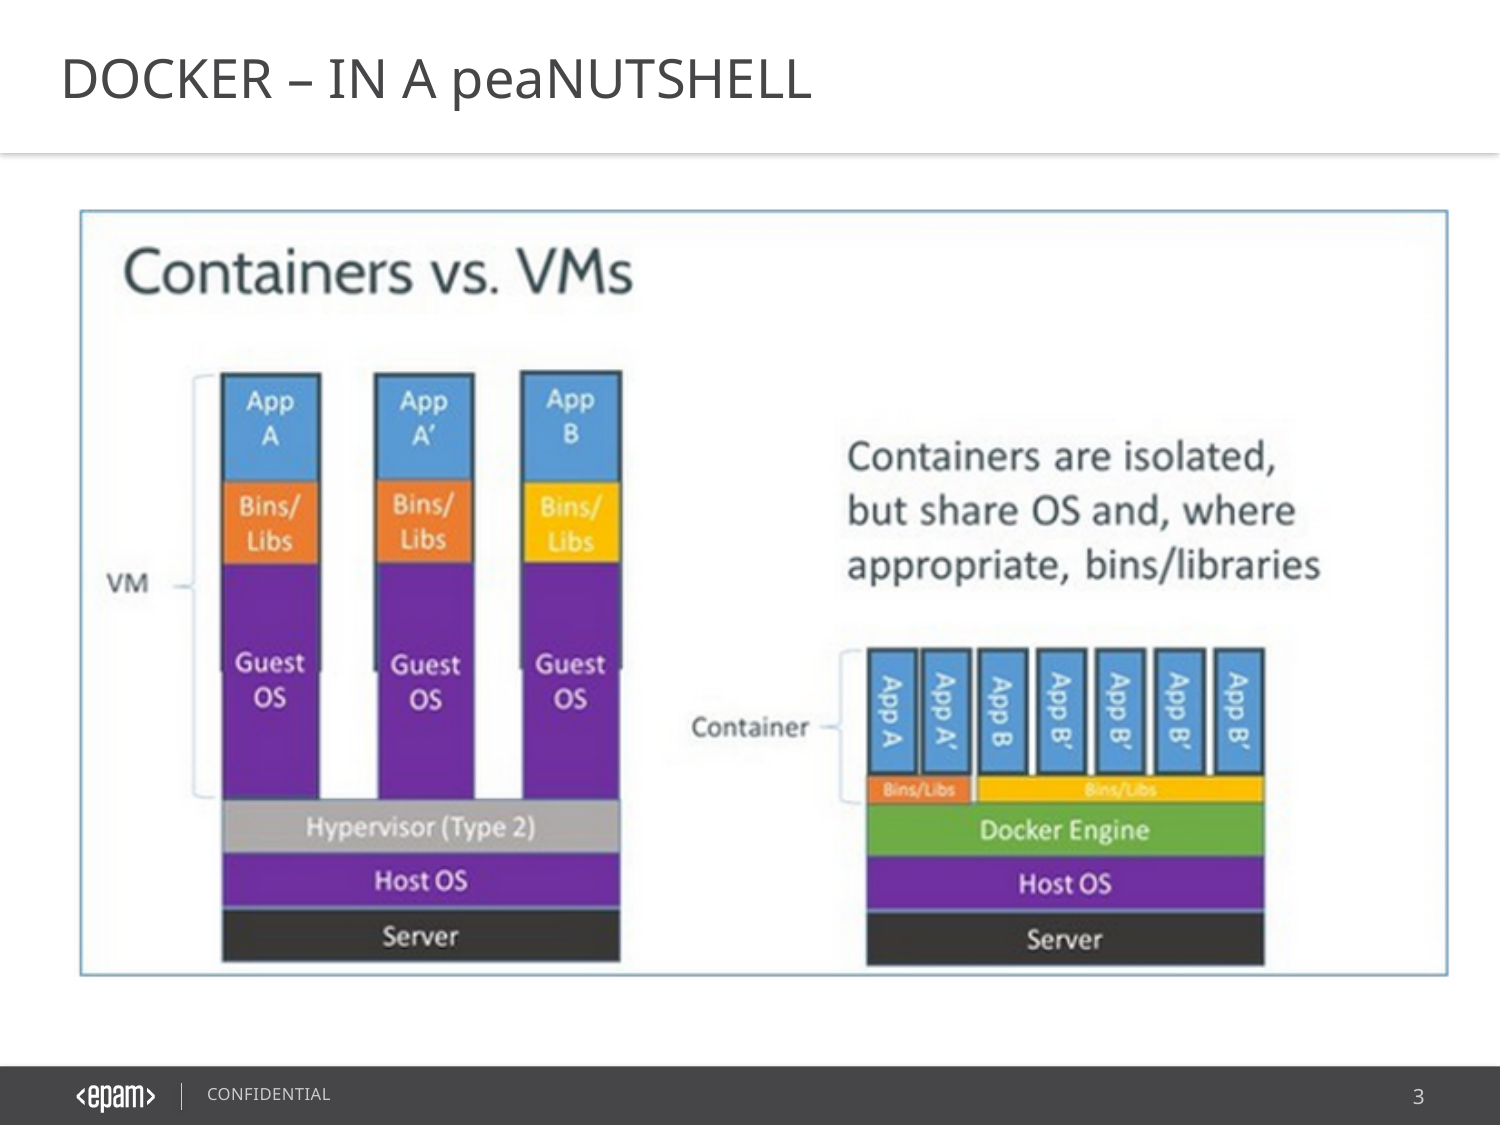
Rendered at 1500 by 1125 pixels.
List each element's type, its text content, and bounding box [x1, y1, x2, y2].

picture [76, 1085, 155, 1113]
list DOCKER – IN A peaNUTSHELL [0, 0, 1500, 153]
picture [62, 199, 1460, 988]
